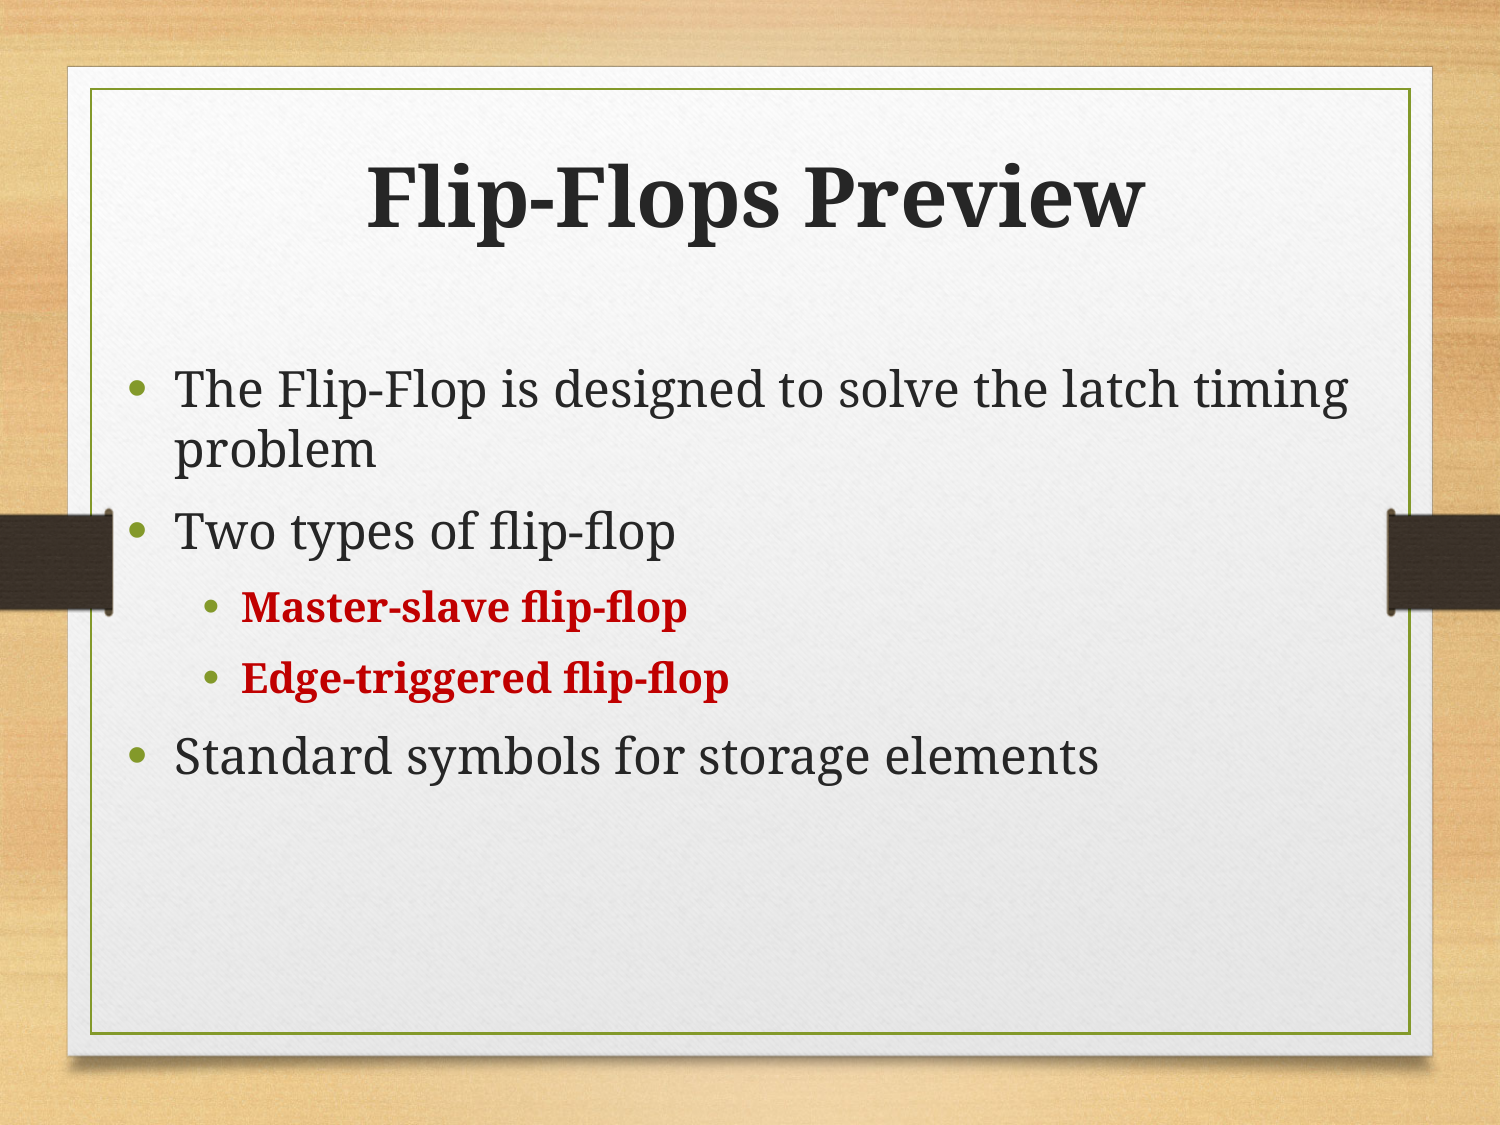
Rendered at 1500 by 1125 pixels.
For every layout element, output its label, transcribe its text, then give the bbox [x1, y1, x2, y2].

title Flip-Flops Preview [99, 87, 1413, 302]
picture [0, 0, 1500, 1125]
list The Flip-Flop is designed to solve the latch timing problem Two types of flip-flop Master-slave flip-flop Edge-triggered flip-flop Standard symbols for storage elements [112, 350, 1463, 916]
